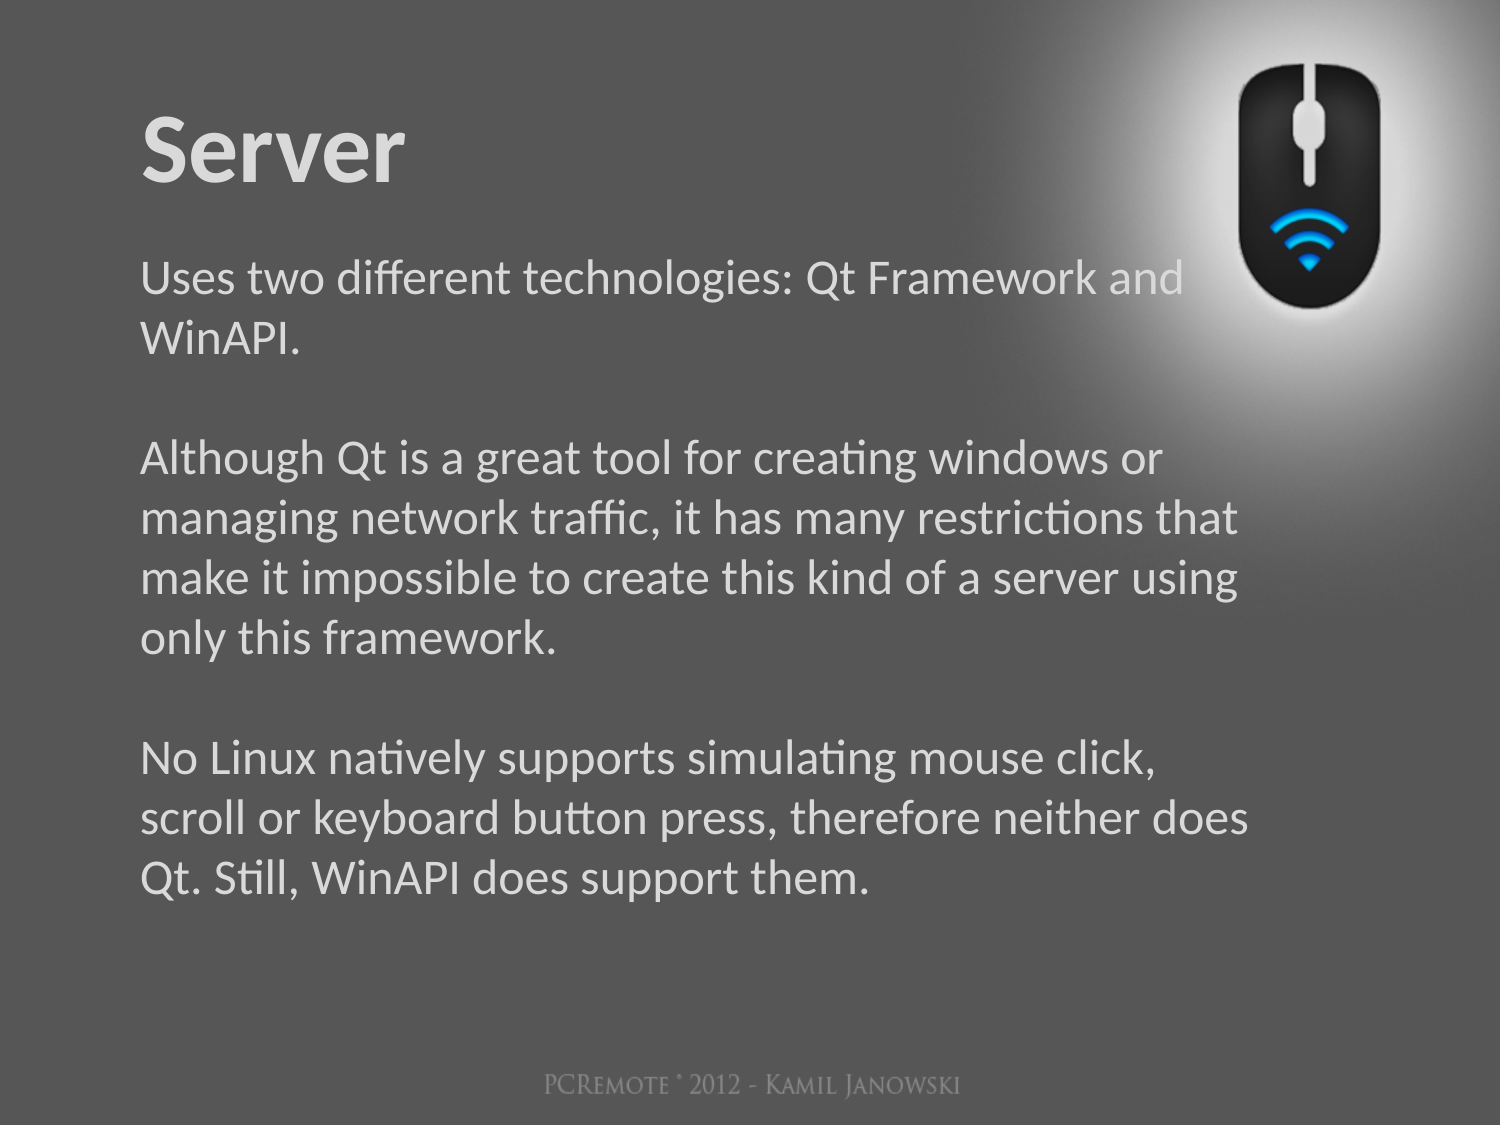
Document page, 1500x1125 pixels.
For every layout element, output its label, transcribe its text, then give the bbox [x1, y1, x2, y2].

picture [0, 0, 1500, 1125]
text_box Server [126, 75, 423, 210]
text_box Uses two different technologies: Qt Framework and WinAPI. Although Qt is a great tool for creating windows or managing network traffic, it has many restrictions that make it impossible to create this kind of a server using only this framework. No Linux natively supports simulating mouse click, scroll or keyboard button press, therefore neither does Qt. Still, WinAPI does support them. [125, 237, 1275, 913]
